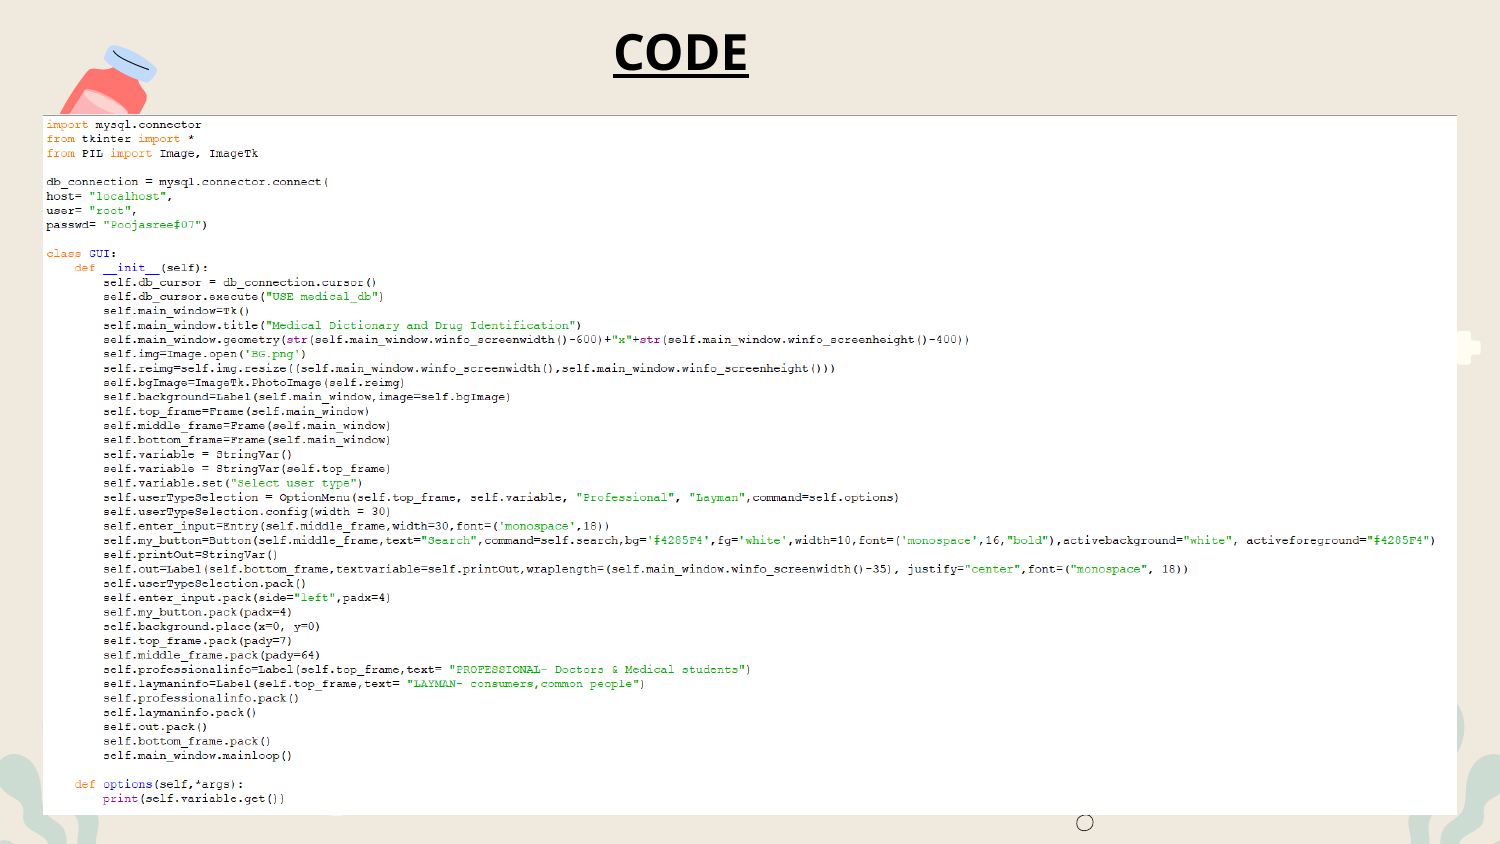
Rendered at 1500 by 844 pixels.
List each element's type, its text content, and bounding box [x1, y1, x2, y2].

text_box CODE [495, 12, 866, 88]
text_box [52, 44, 158, 112]
picture [43, 114, 1457, 815]
